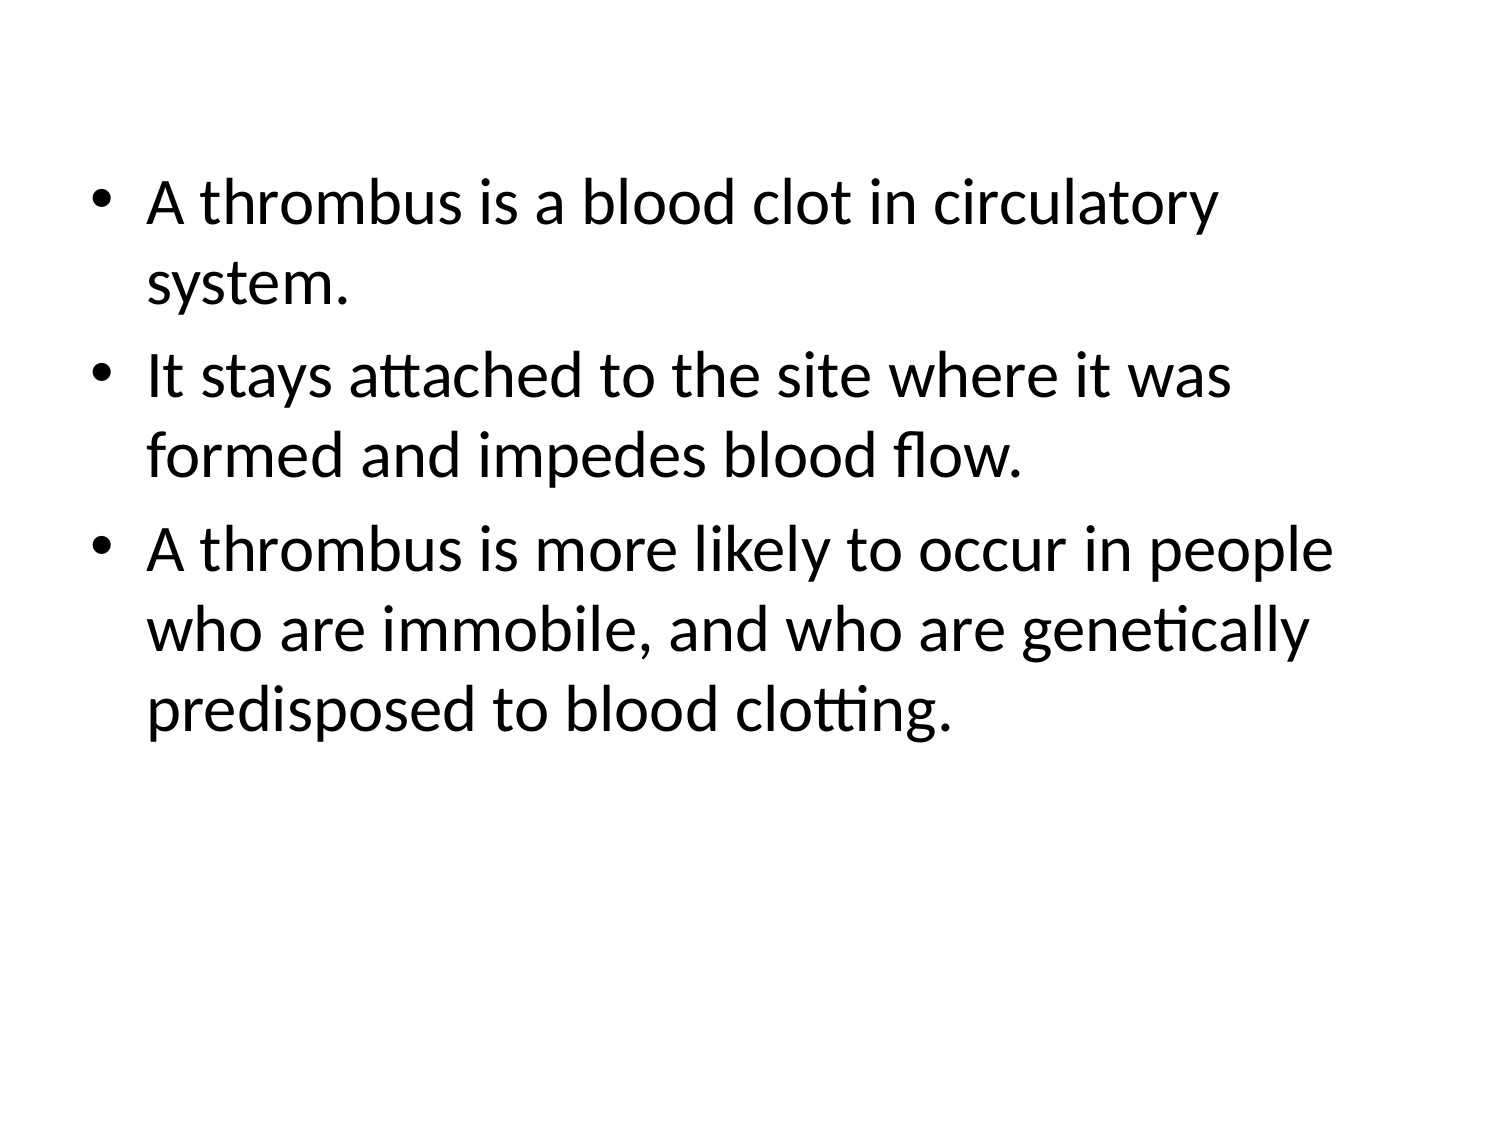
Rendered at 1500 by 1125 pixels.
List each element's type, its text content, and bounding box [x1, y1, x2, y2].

list A thrombus is a blood clot in circulatory system. It stays attached to the site where it was formed and impedes blood flow. A thrombus is more likely to occur in people who are immobile, and who are genetically predisposed to blood clotting. [75, 149, 1425, 1005]
